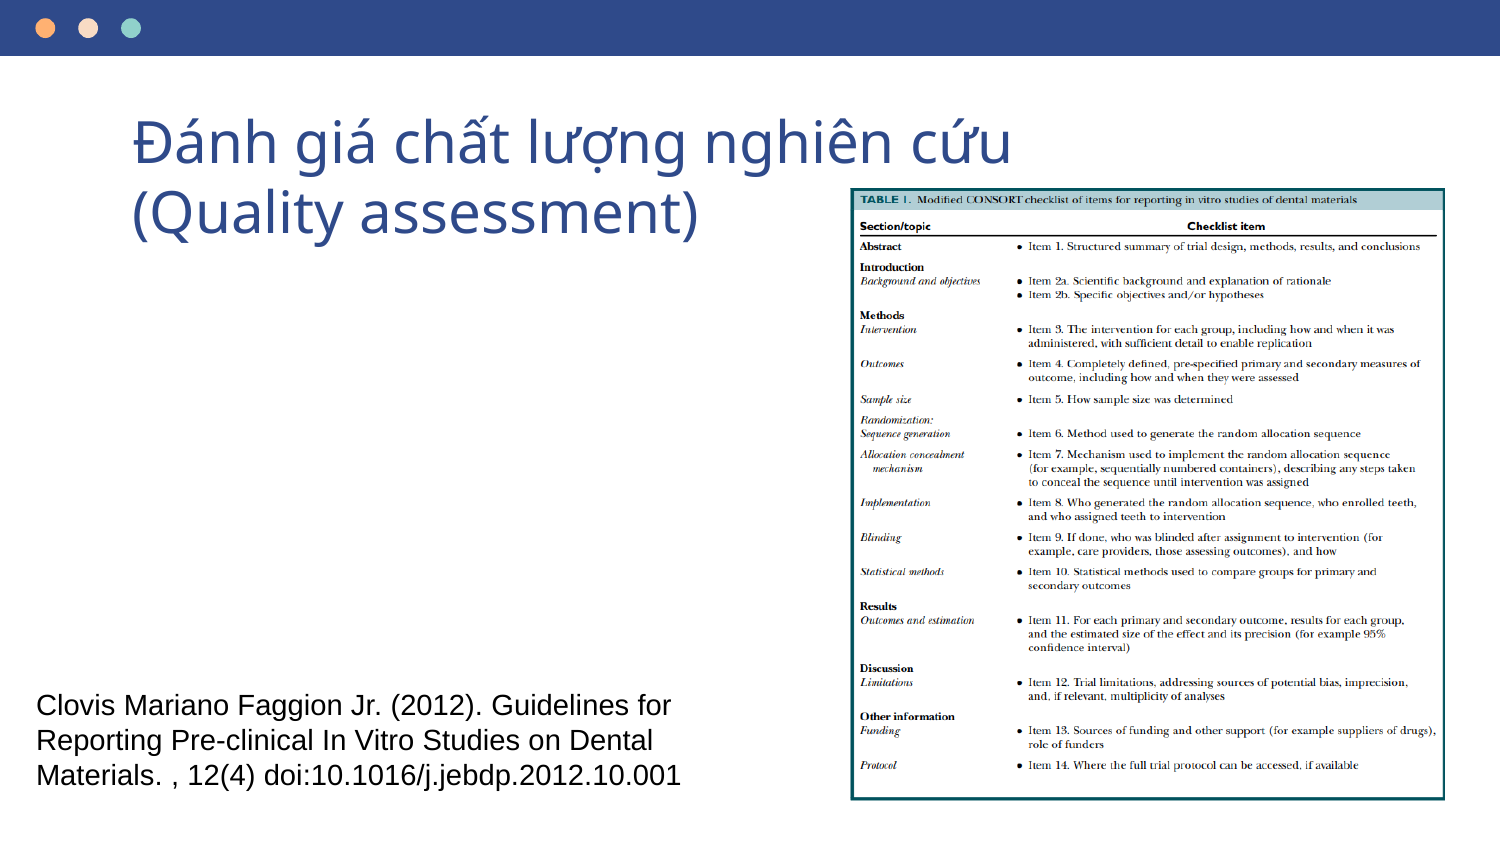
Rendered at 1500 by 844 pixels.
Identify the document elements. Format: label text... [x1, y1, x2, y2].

text_box Clovis Mariano Faggion Jr. (2012). Guidelines for Reporting Pre-clinical In Vitro Studies on Dental Materials. , 12(4) doi:10.1016/j.jebdp.2012.10.001 [21, 679, 772, 799]
picture [848, 184, 1445, 801]
title Đánh giá chất lượng nghiên cứu (Quality assessment) [117, 90, 1383, 167]
